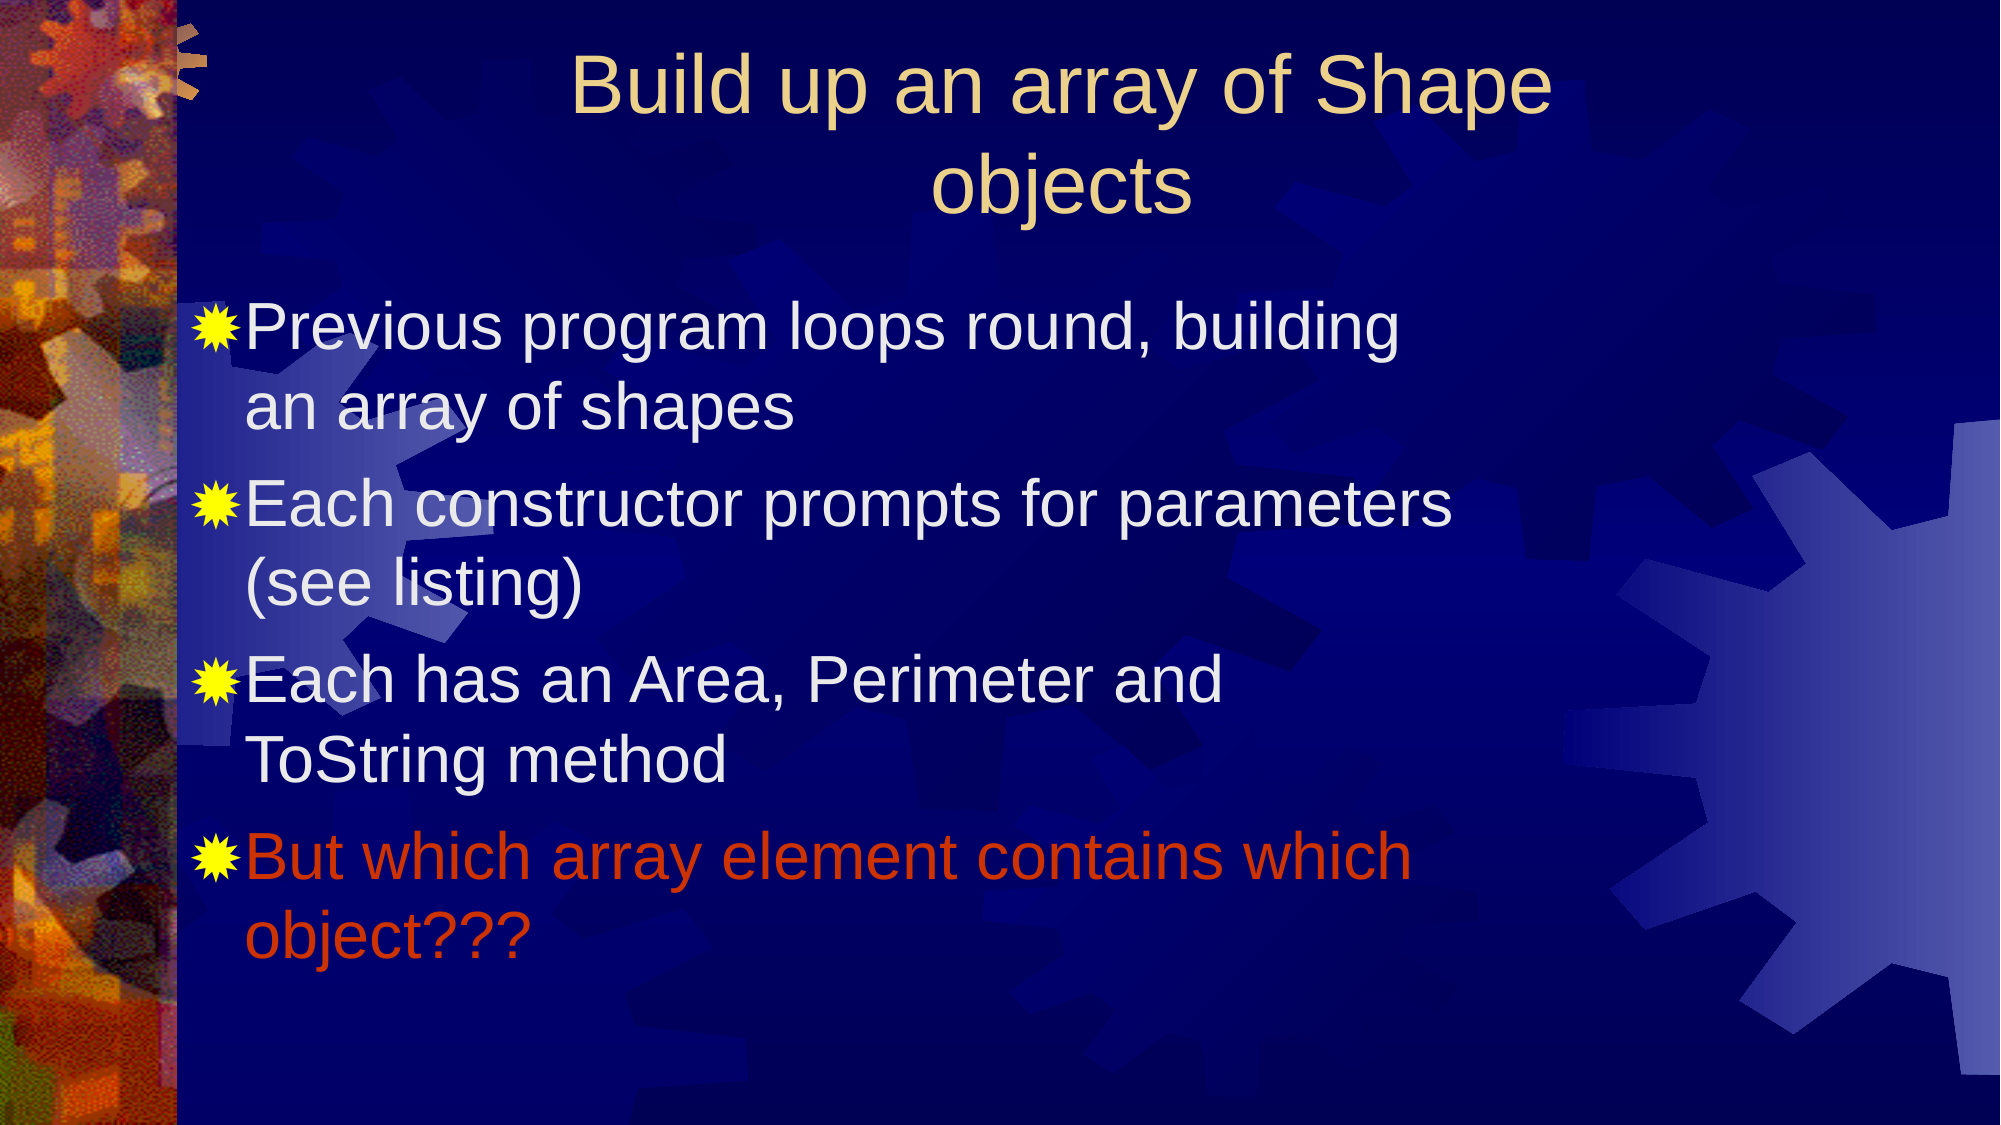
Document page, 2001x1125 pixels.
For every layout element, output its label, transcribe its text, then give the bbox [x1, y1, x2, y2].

title Build up an array of Shape objects [425, 22, 1700, 238]
picture [0, 0, 177, 1125]
list Previous program loops round, building an array of shapes Each constructor prompts for parameters (see listing) Each has an Area, Perimeter and ToString method But which array element contains which object??? [173, 275, 1487, 980]
